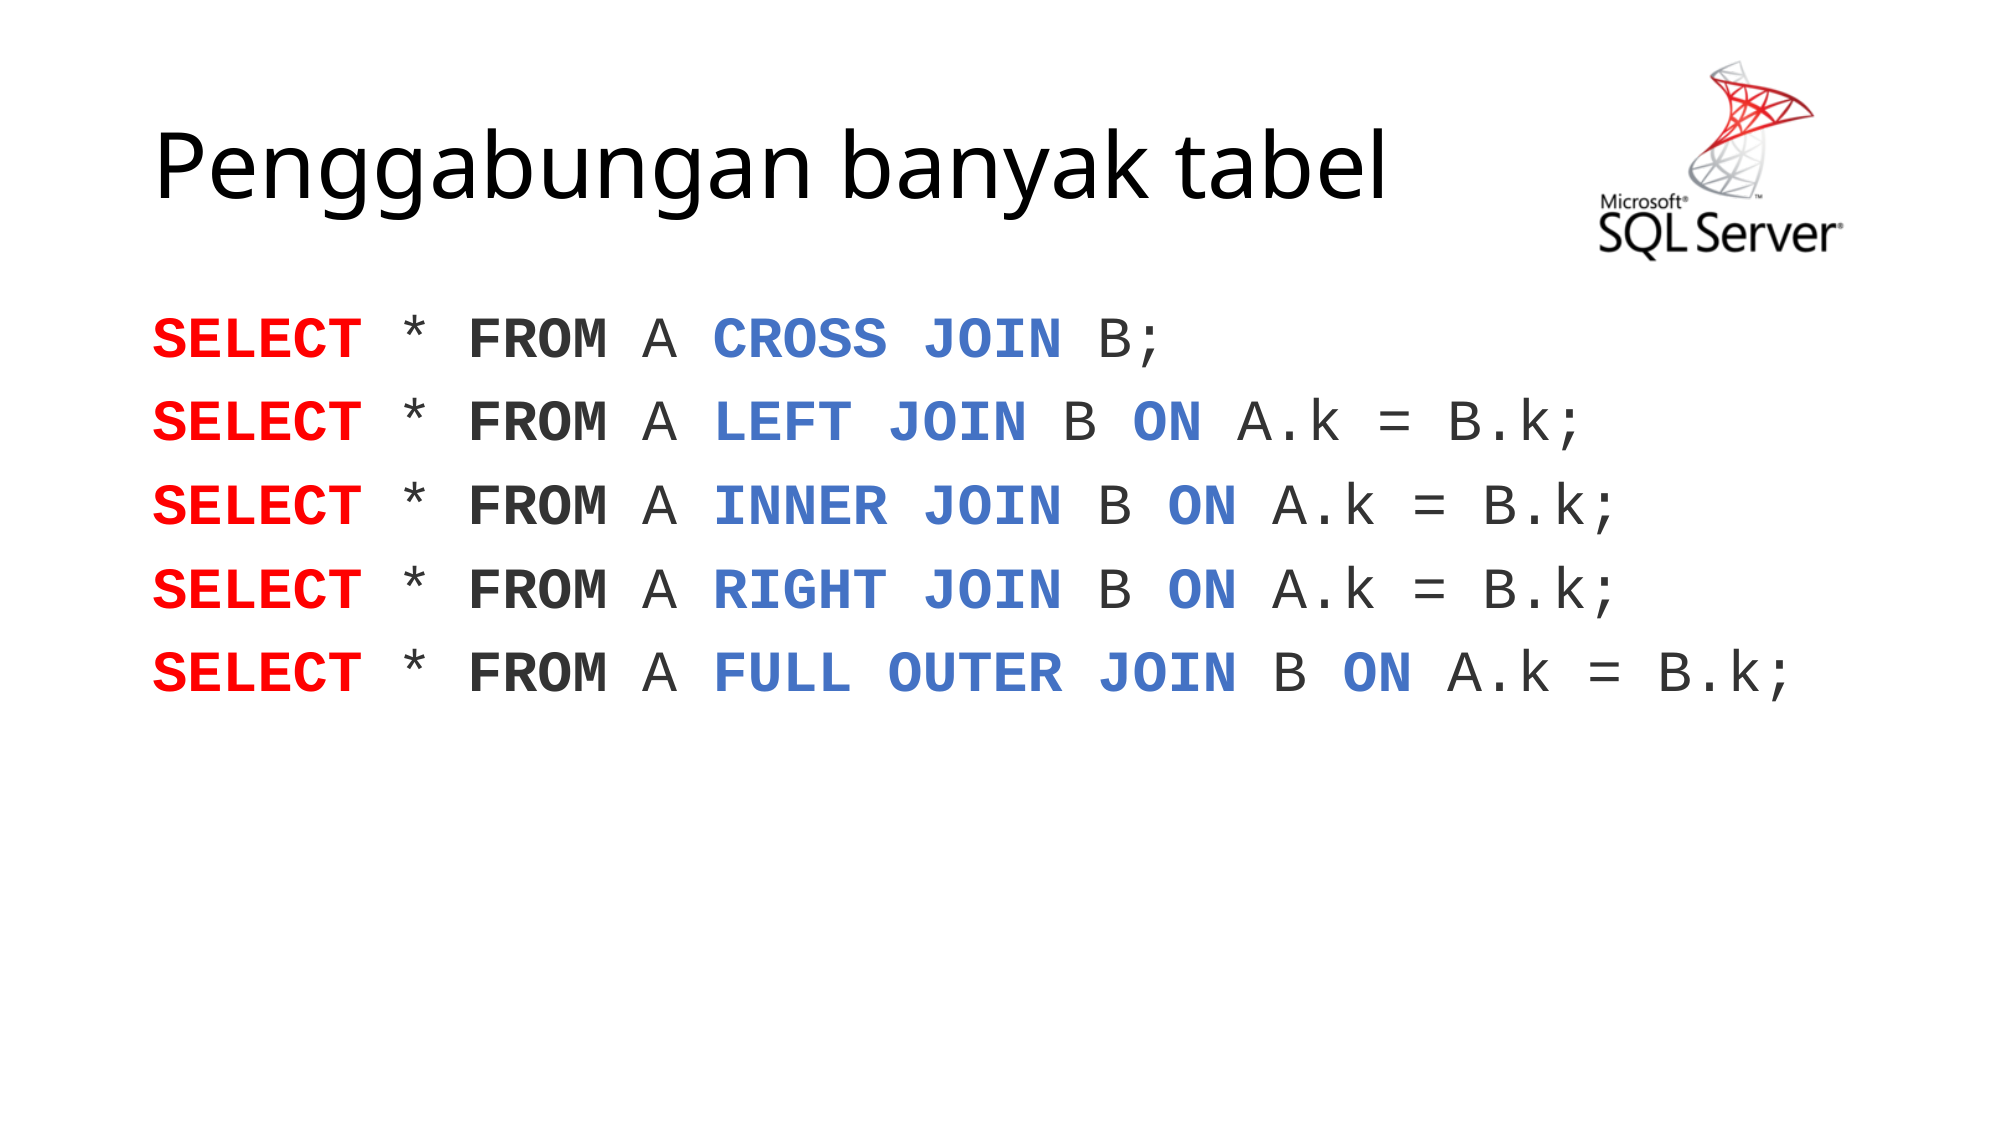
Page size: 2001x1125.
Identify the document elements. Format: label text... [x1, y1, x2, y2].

title Penggabungan banyak tabel [137, 59, 1863, 278]
picture [1598, 59, 1846, 263]
list SELECT * FROM A CROSS JOIN B; SELECT * FROM A LEFT JOIN B ON A.k = B.k; SELECT * FROM A INNER JOIN B ON A.k = B.k; SELECT * FROM A RIGHT JOIN B ON A.k = B.k; SELECT * FROM A FULL OUTER JOIN B ON A.k = B.k; [137, 299, 1863, 1014]
